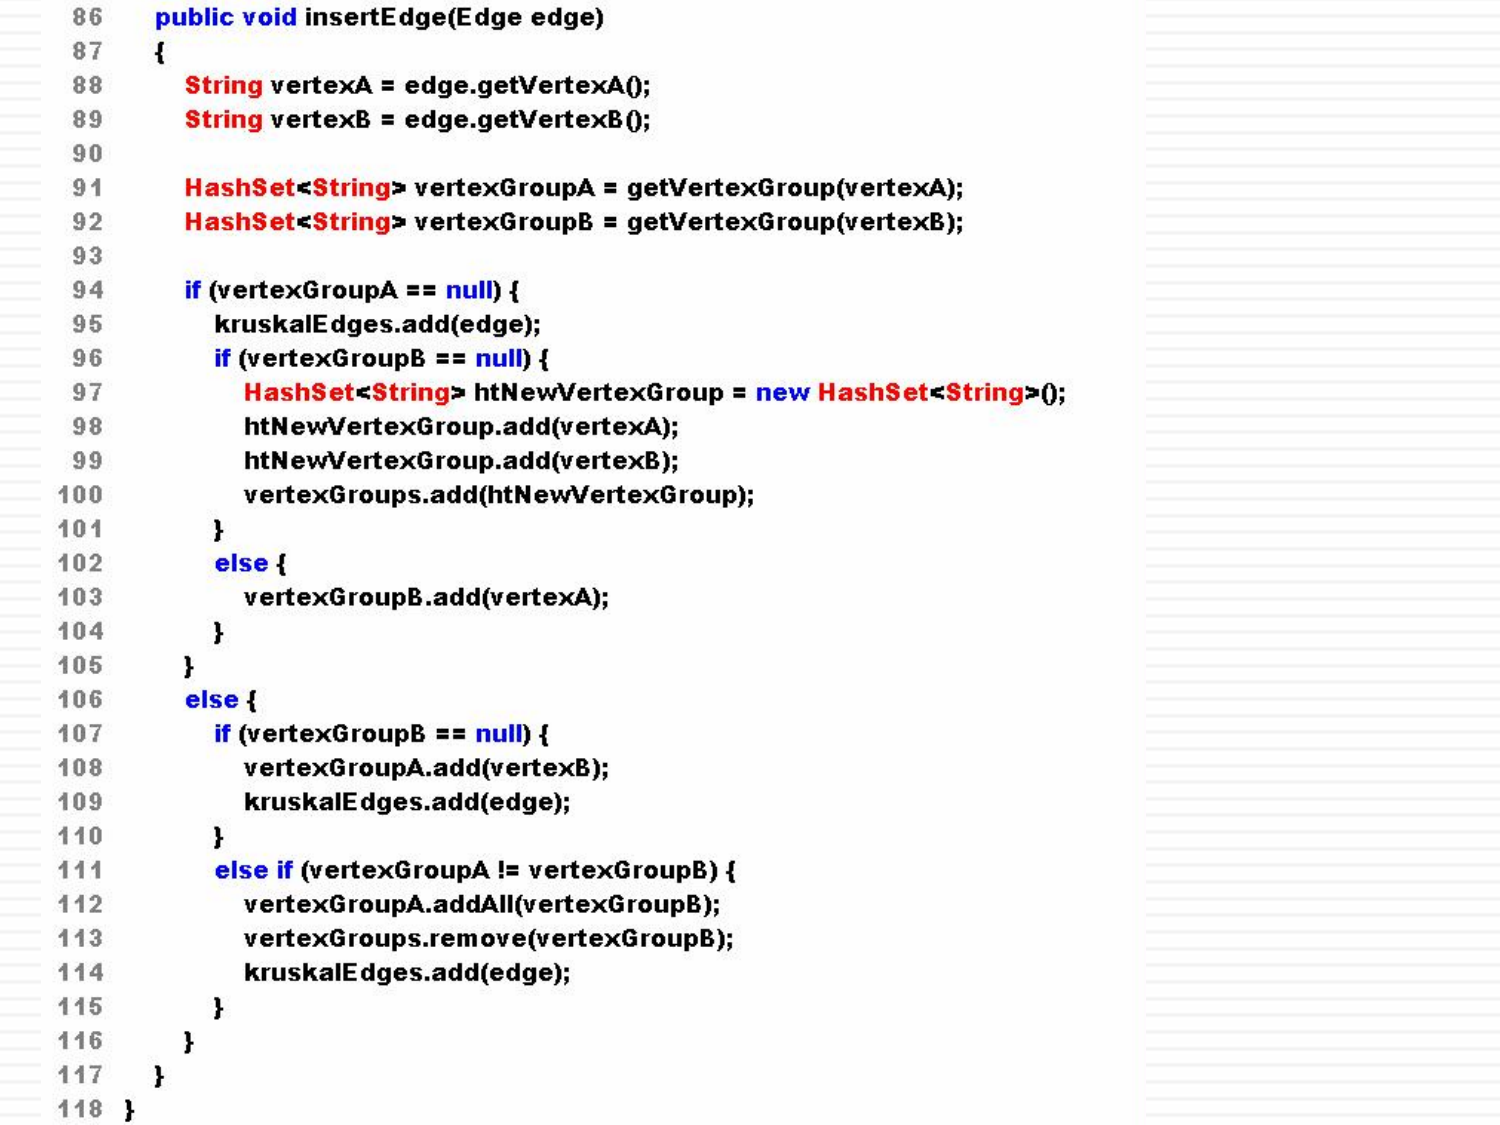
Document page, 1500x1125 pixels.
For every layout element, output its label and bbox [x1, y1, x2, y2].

picture [40, 0, 1146, 1125]
